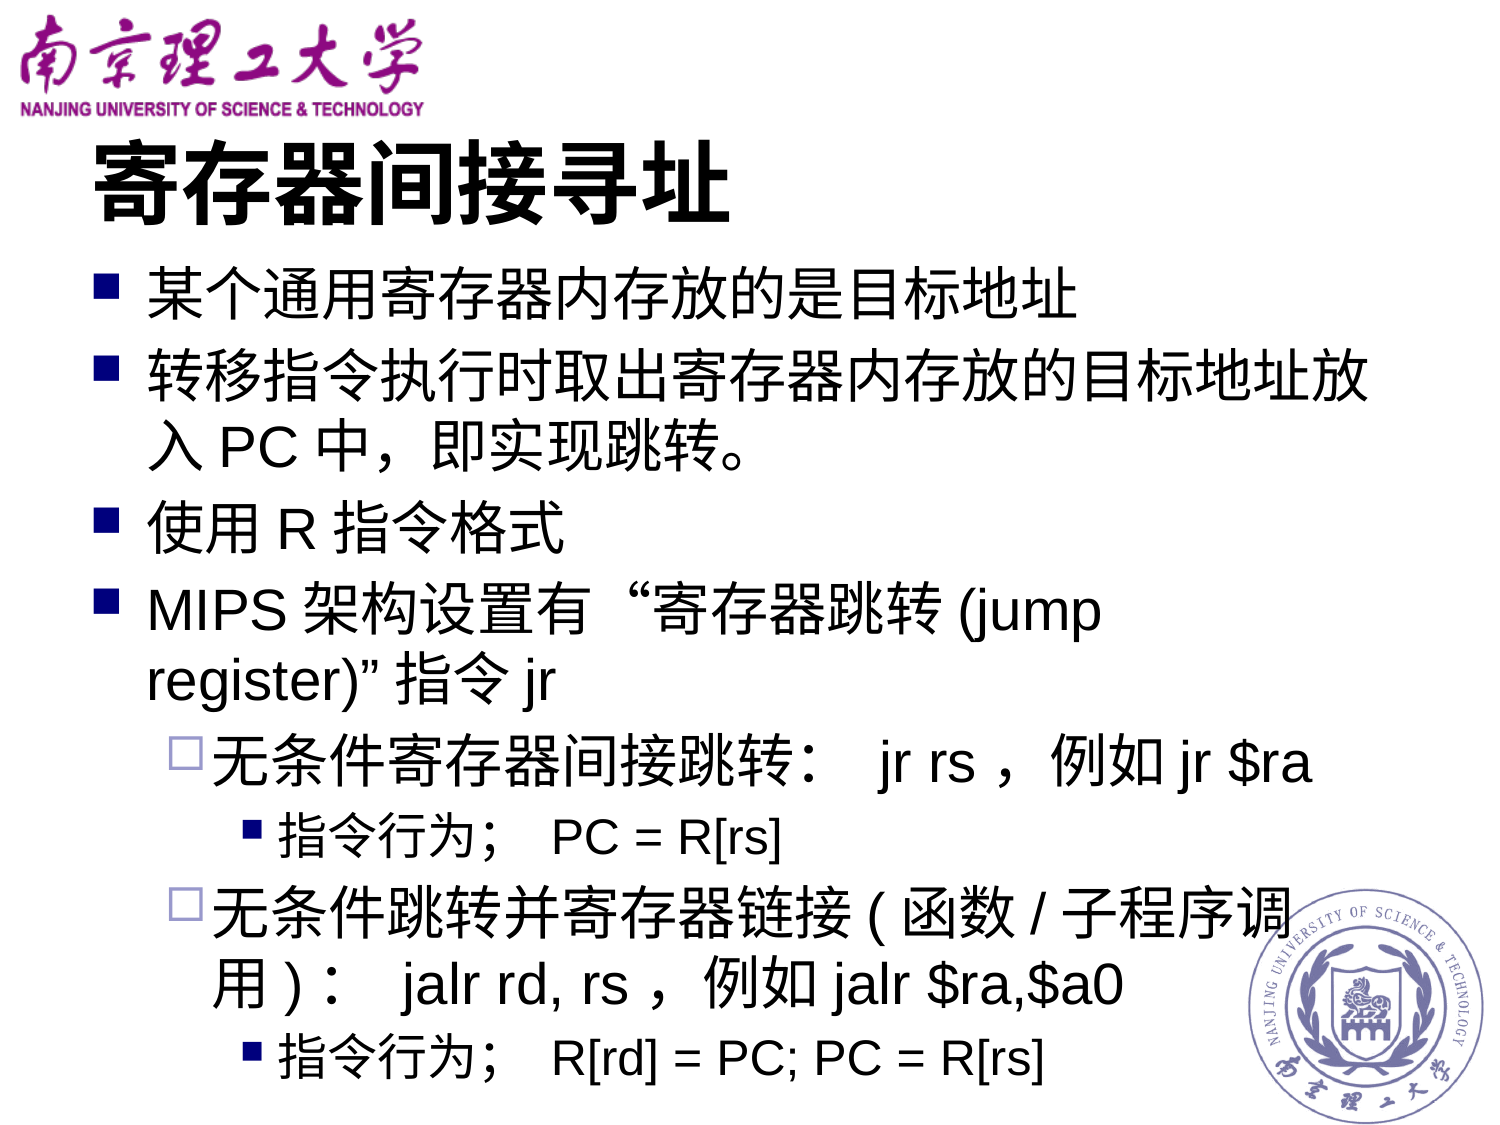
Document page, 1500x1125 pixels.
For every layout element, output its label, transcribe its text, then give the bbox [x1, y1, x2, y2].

picture [0, 0, 425, 132]
title 寄存器间接寻址 [74, 112, 1426, 249]
list 某个通用寄存器内存放的是目标地址 转移指令执行时取出寄存器内存放的目标地址放入PC中，即实现跳转。 使用R指令格式 MIPS架构设置有“寄存器跳转(jump register)”指令jr 无条件寄存器间接跳转： jr rs，例如jr $ra 指令行为； PC = R[rs] 无条件跳转并寄存器链接(函数/子程序调用)： jalr rd, rs，例如jalr $ra,$a0 指令行为； R[rd] = PC; PC = R[rs] [74, 249, 1426, 1088]
